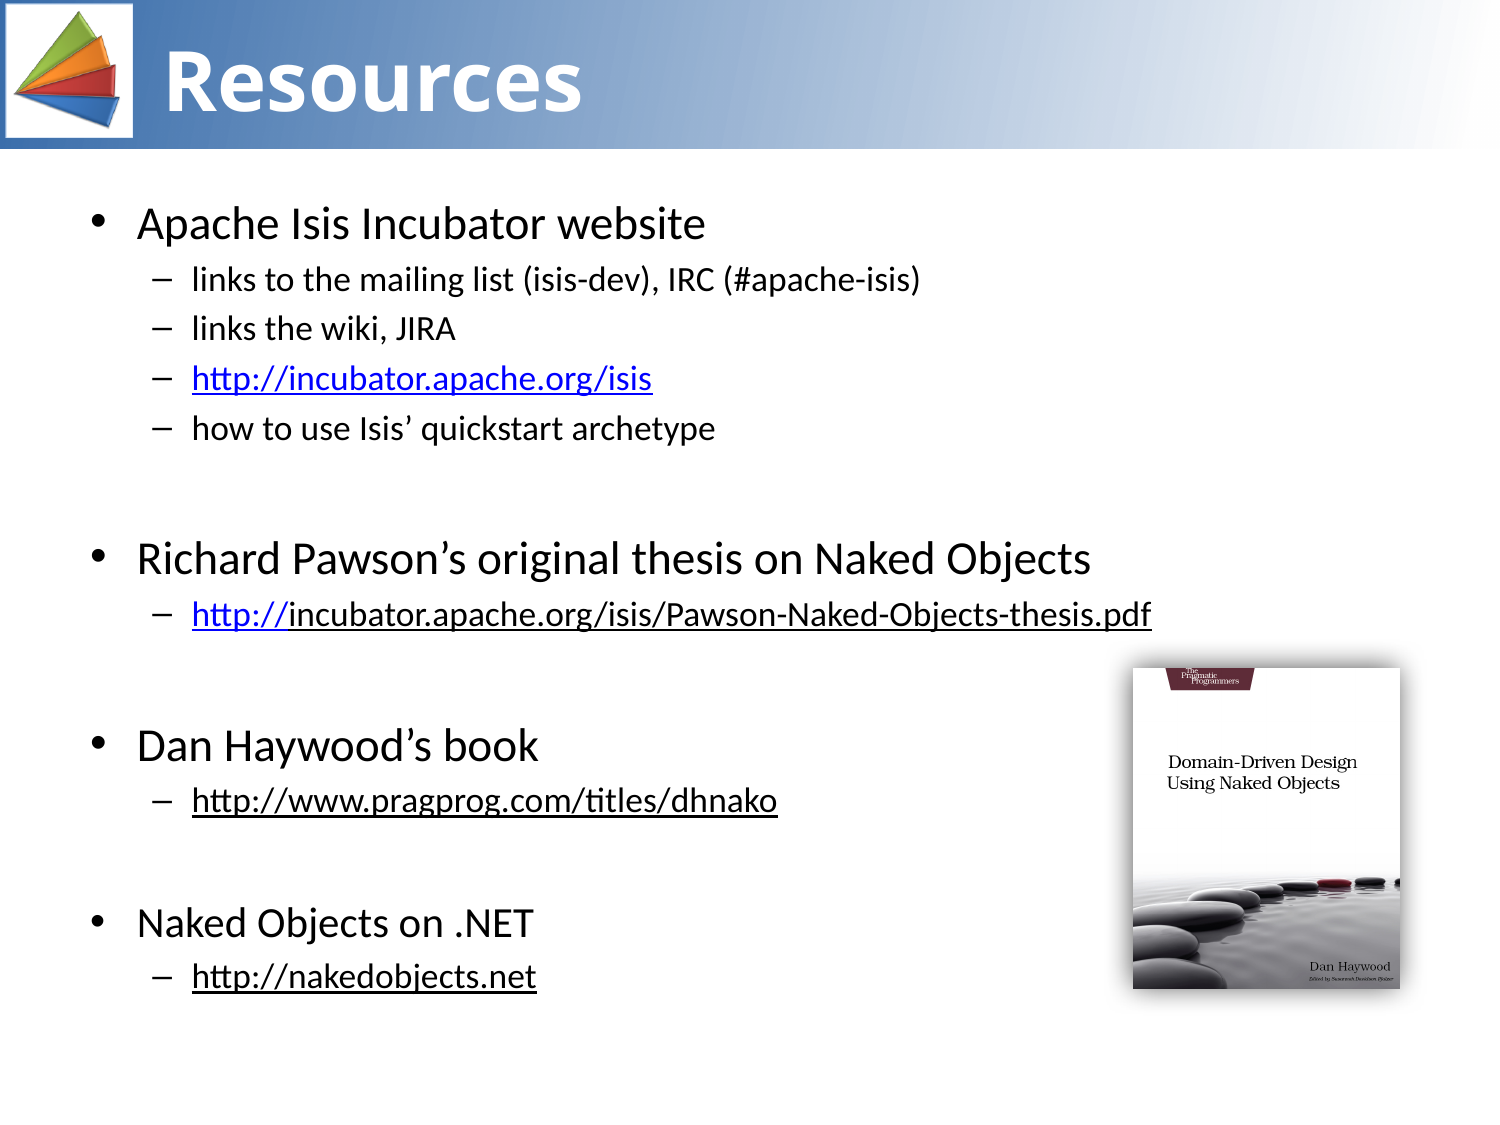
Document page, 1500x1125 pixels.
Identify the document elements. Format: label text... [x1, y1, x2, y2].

picture [0, 0, 1500, 149]
list Apache Isis Incubator website links to the mailing list (isis-dev), IRC (#apache-isis) links the wiki, JIRA http://incubator.apache.org/isis how to use Isis’ quickstart archetype Richard Pawson’s original thesis on Naked Objects http://incubator.apache.org/isis/Pawson-Naked-Objects-thesis.pdf Dan Haywood’s book http://www.pragprog.com/titles/dhnako Naked Objects on .NET http://nakedobjects.net [75, 184, 1425, 1005]
picture [1133, 668, 1400, 989]
title Resources [147, 19, 1500, 138]
